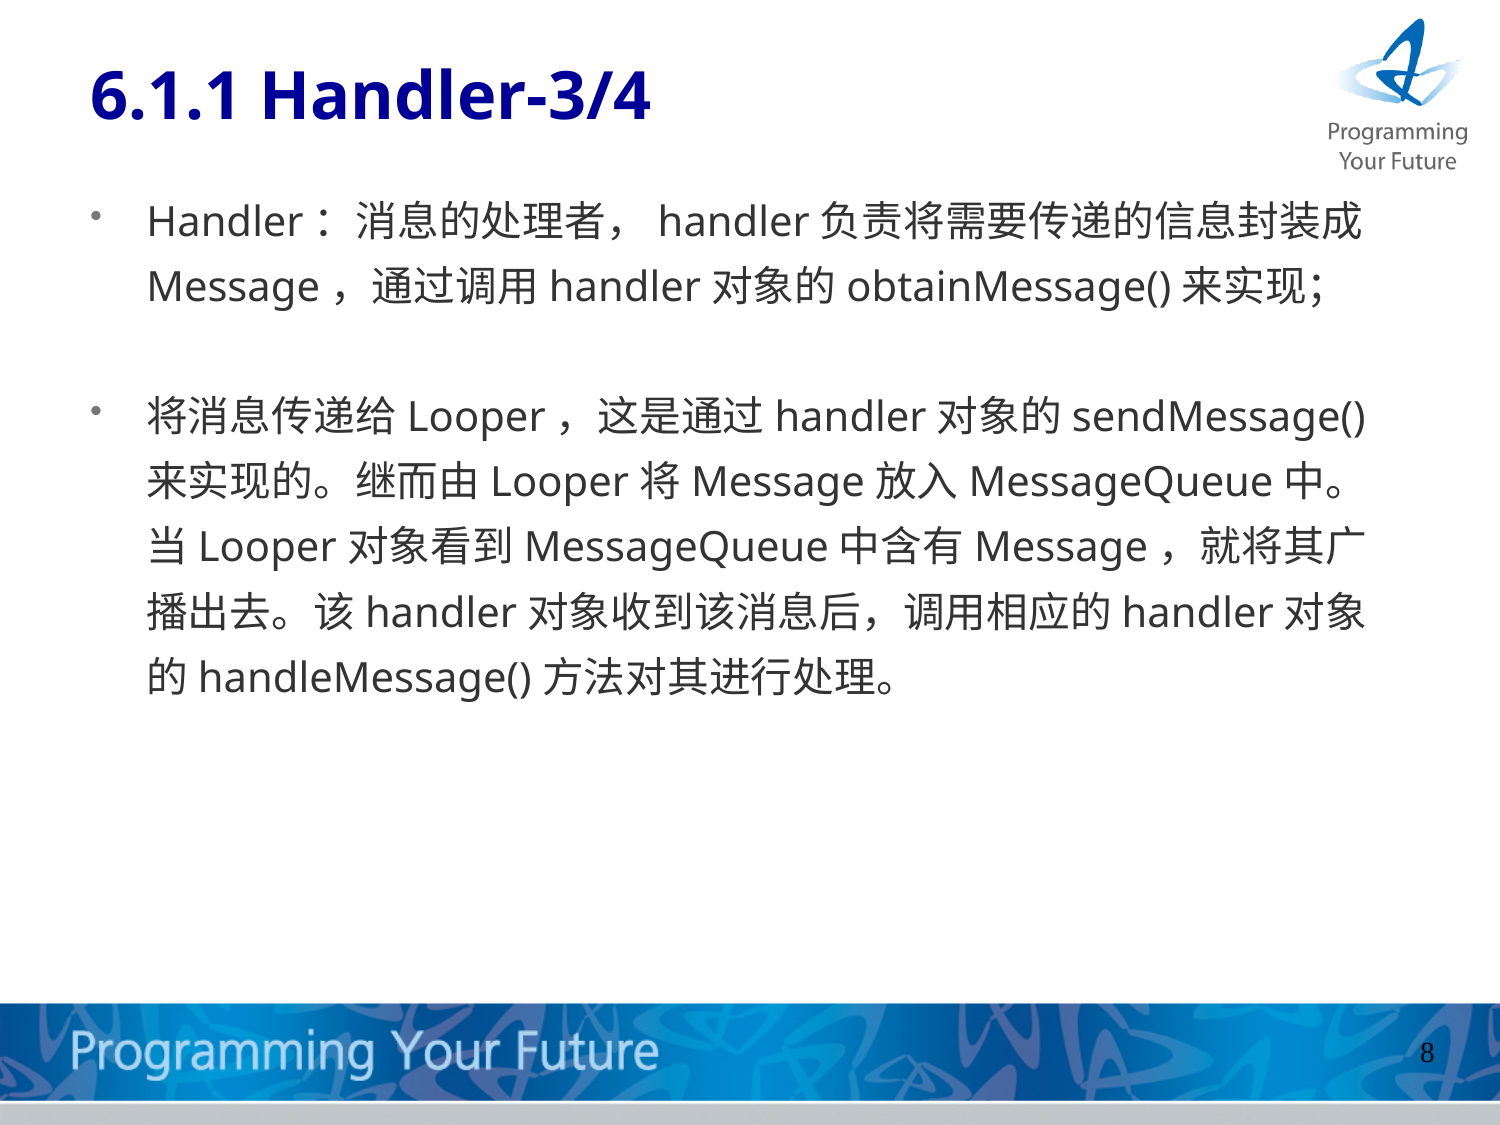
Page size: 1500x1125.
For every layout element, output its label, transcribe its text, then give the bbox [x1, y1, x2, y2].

picture [1297, 0, 1500, 213]
picture [0, 997, 1500, 1125]
title 6.1.1 Handler-3/4 [74, 44, 1271, 162]
list Handler：消息的处理者，handler负责将需要传递的信息封装成Message，通过调用handler对象的obtainMessage()来实现； 将消息传递给Looper，这是通过handler对象的sendMessage()来实现的。继而由Looper将Message放入MessageQueue中。当Looper对象看到MessageQueue中含有Message，就将其广播出去。该handler对象收到该消息后，调用相应的handler对象的handleMessage()方法对其进行处理。 [74, 172, 1412, 988]
